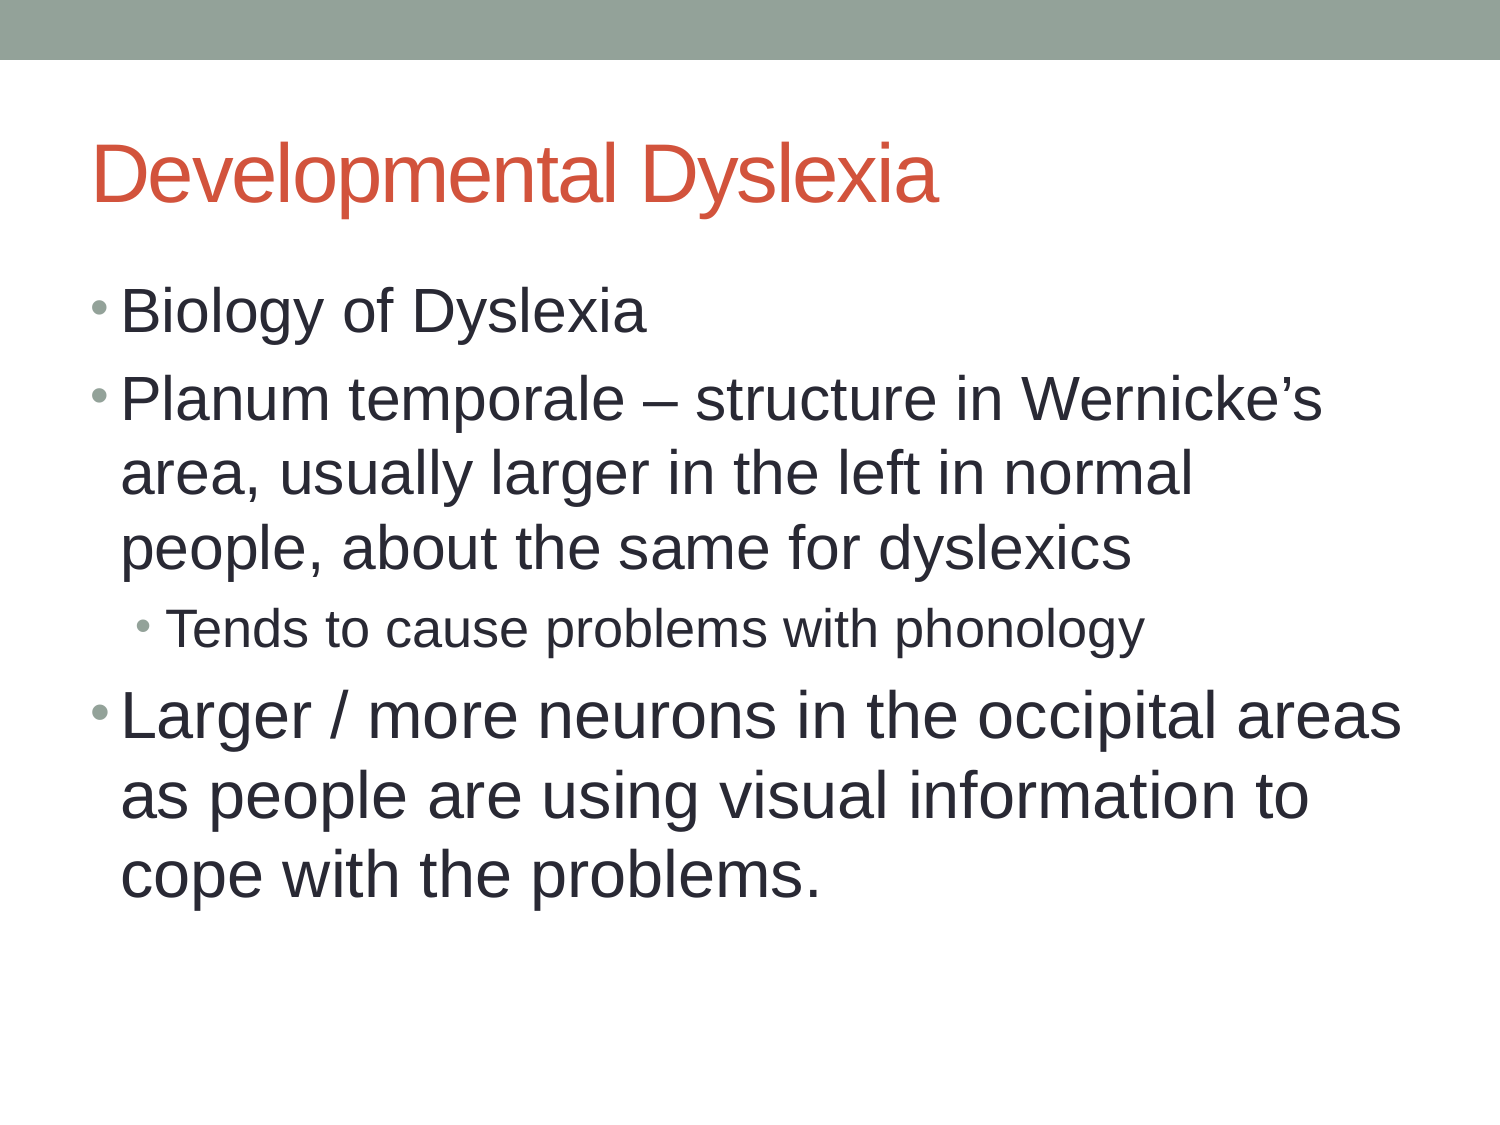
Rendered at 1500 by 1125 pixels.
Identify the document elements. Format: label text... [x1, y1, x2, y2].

title Developmental Dyslexia [75, 87, 1425, 250]
list Biology of Dyslexia Planum temporale – structure in Wernicke’s area, usually larger in the left in normal people, about the same for dyslexics Tends to cause problems with phonology Larger / more neurons in the occipital areas as people are using visual information to cope with the problems. [75, 262, 1425, 1063]
